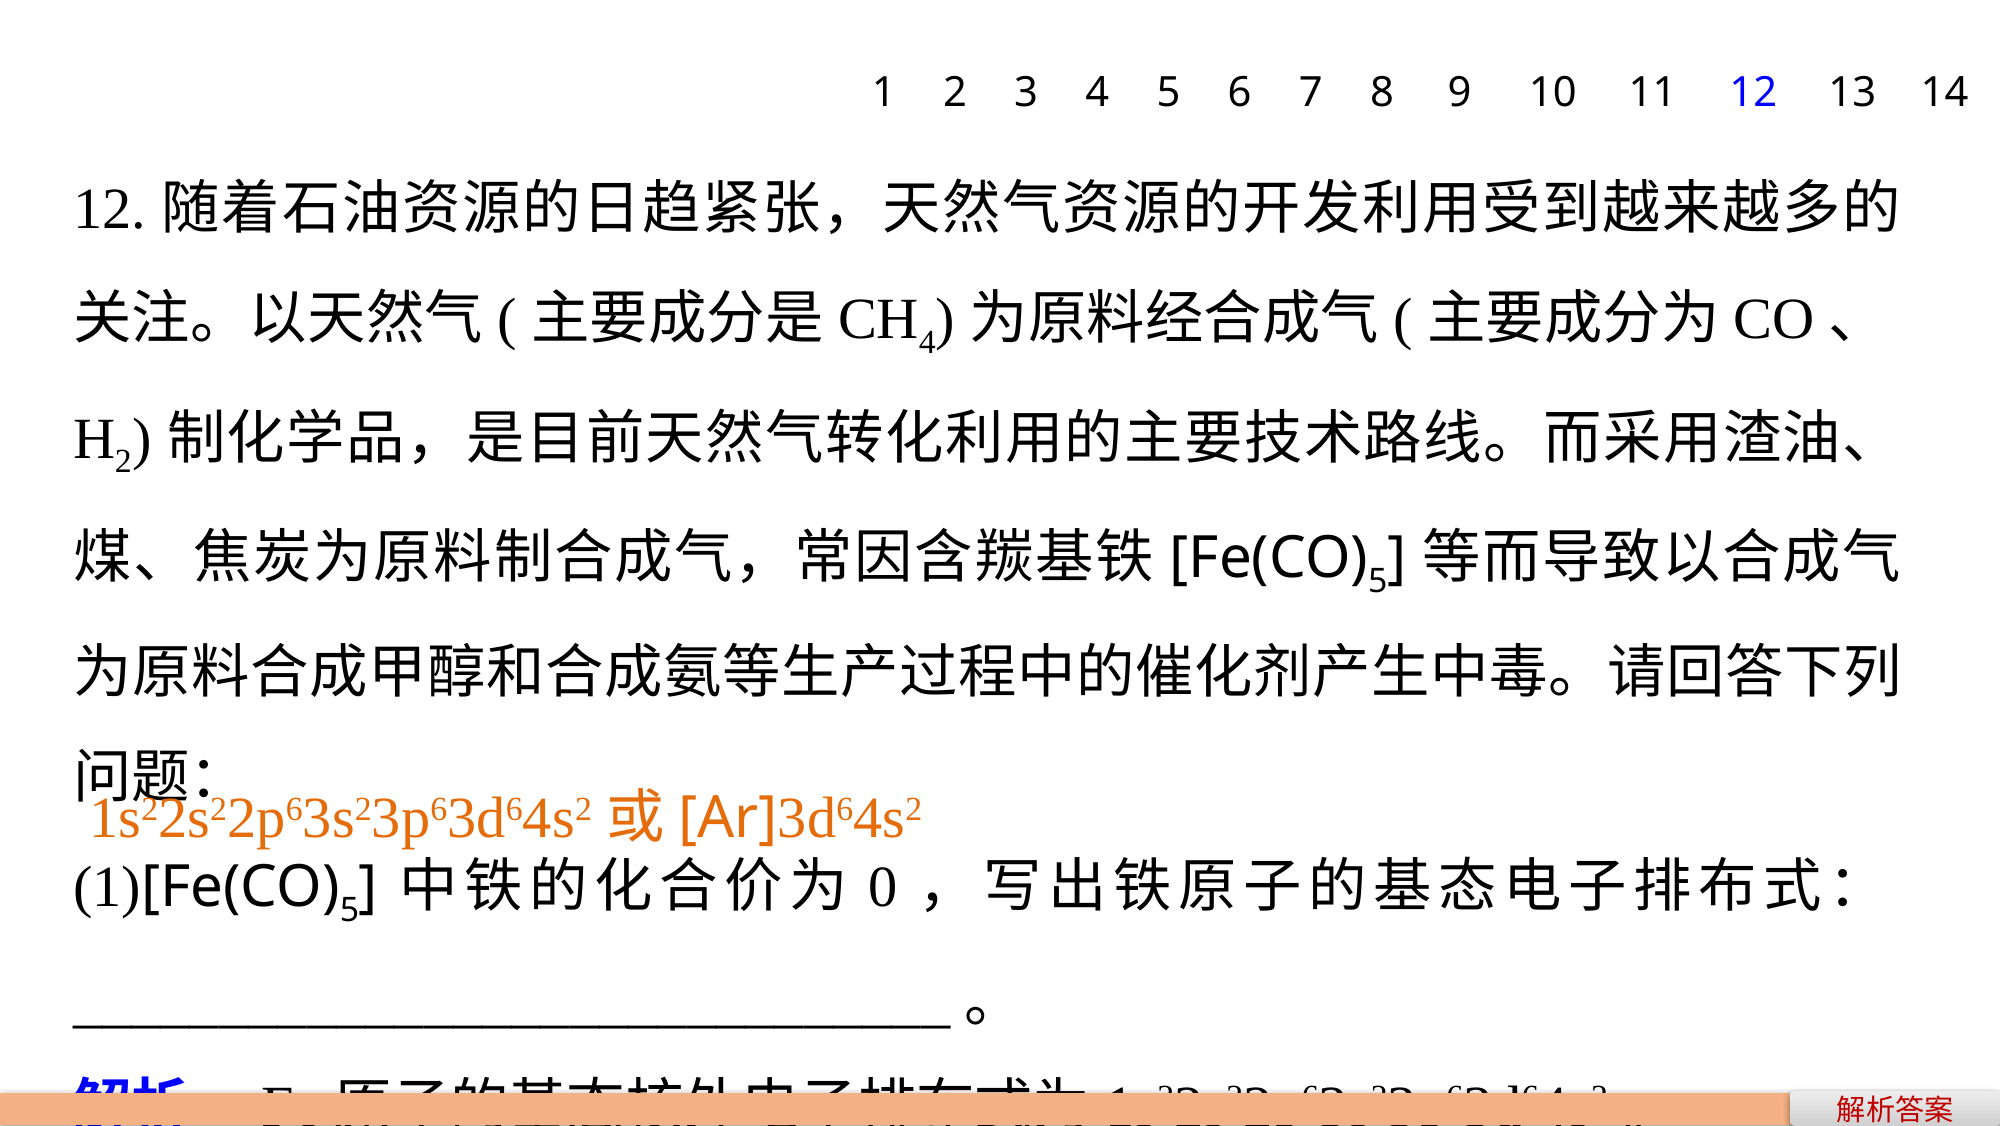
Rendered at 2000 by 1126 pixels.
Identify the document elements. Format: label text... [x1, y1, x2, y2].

text_box 13 [1811, 42, 1894, 137]
text_box 3 [996, 42, 1056, 137]
text_box 解析答案 [1788, 1089, 2000, 1126]
text_box 1s22s22p63s23p63d64s2或[Ar]3d64s2 [74, 772, 938, 857]
text_box 1 [854, 42, 914, 137]
text_box 4 [1067, 42, 1127, 137]
text_box 8 [1352, 42, 1412, 137]
text_box 7 [1281, 42, 1341, 137]
text_box 9 [1423, 42, 1496, 137]
text_box 11 [1610, 42, 1696, 137]
text_box 6 [1210, 42, 1270, 137]
text_box 5 [1139, 42, 1199, 137]
text_box 2 [925, 42, 985, 137]
text_box [0, 1092, 1787, 1126]
text_box 14 [1905, 42, 1984, 137]
text_box 10 [1507, 42, 1599, 137]
text_box 12 [1707, 42, 1800, 137]
text_box 12.随着石油资源的日趋紧张，天然气资源的开发利用受到越来越多的关注。以天然气(主要成分是CH4)为原料经合成气(主要成分为CO、H2)制化学品，是目前天然气转化利用的主要技术路线。而采用渣油、煤、焦炭为原料制合成气，常因含羰基铁[Fe(CO)5]等而导致以合成气为原料合成甲醇和合成氨等生产过程中的催化剂产生中毒。请回答下列问题： (1)[Fe(CO)5]中铁的化合价为0，写出铁原子的基态电子排布式：______________________________。 解析 Fe原子的基态核外电子排布式为1s22s22p63s23p63d64s2。 [53, 125, 1922, 1092]
